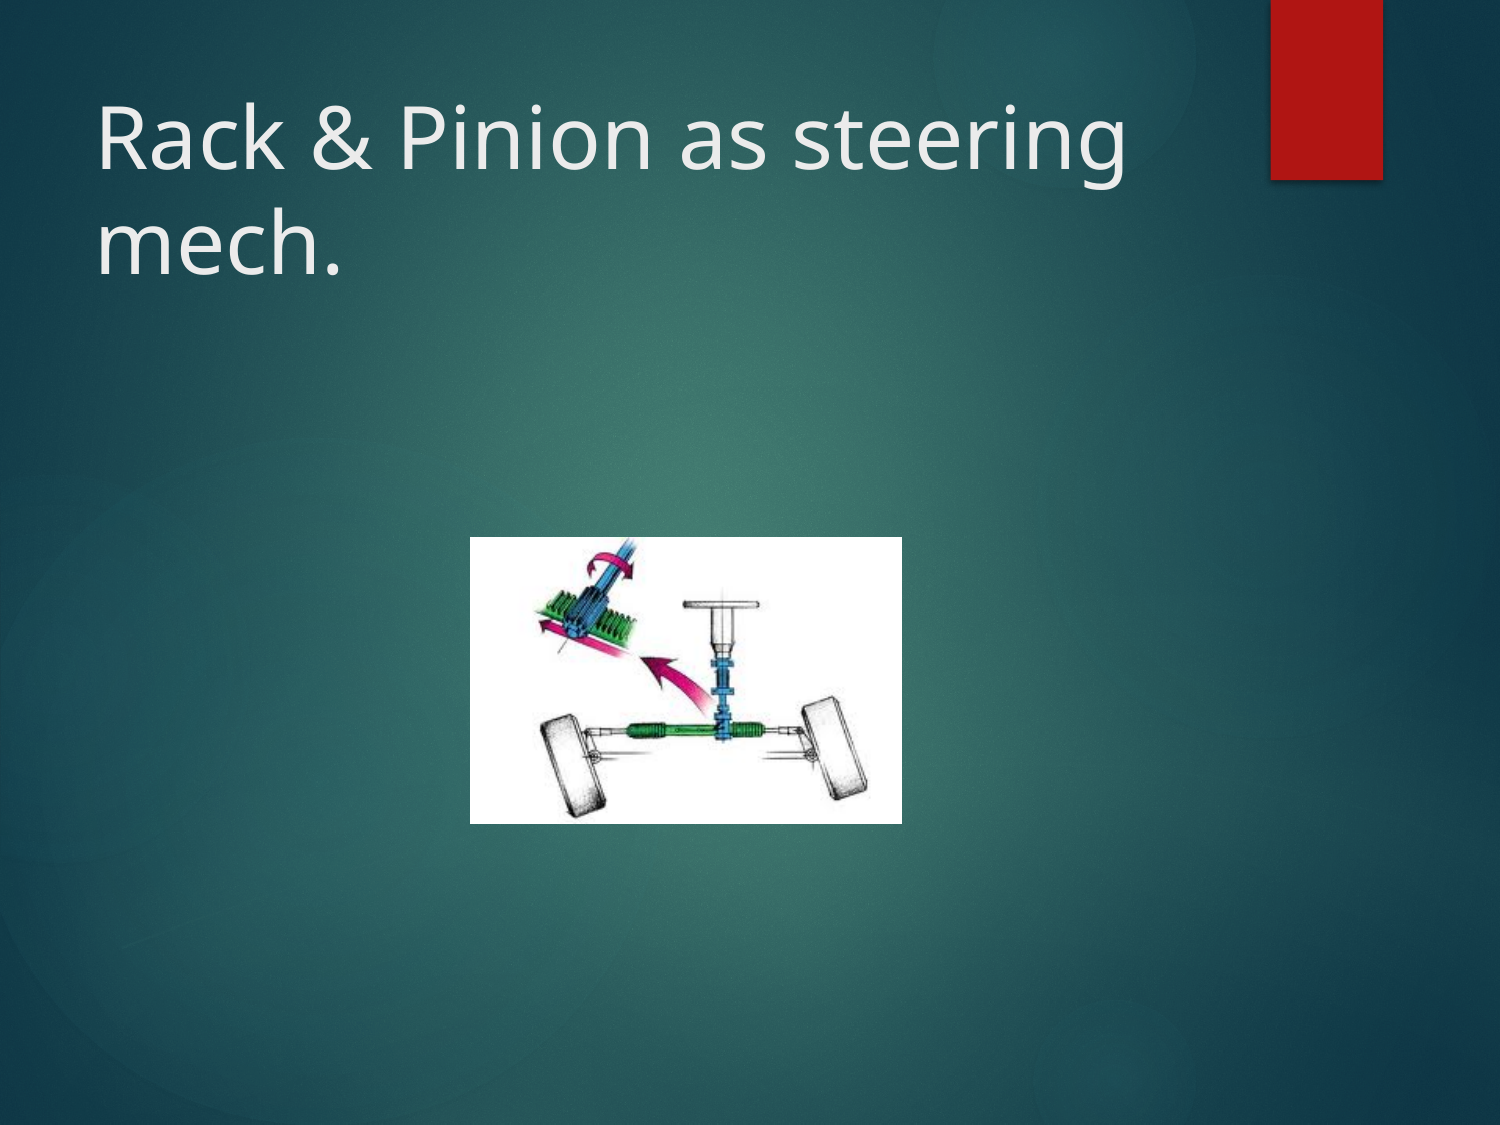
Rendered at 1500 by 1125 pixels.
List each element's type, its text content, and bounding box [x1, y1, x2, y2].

title Rack & Pinion as steering mech. [79, 74, 1237, 304]
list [470, 537, 903, 824]
